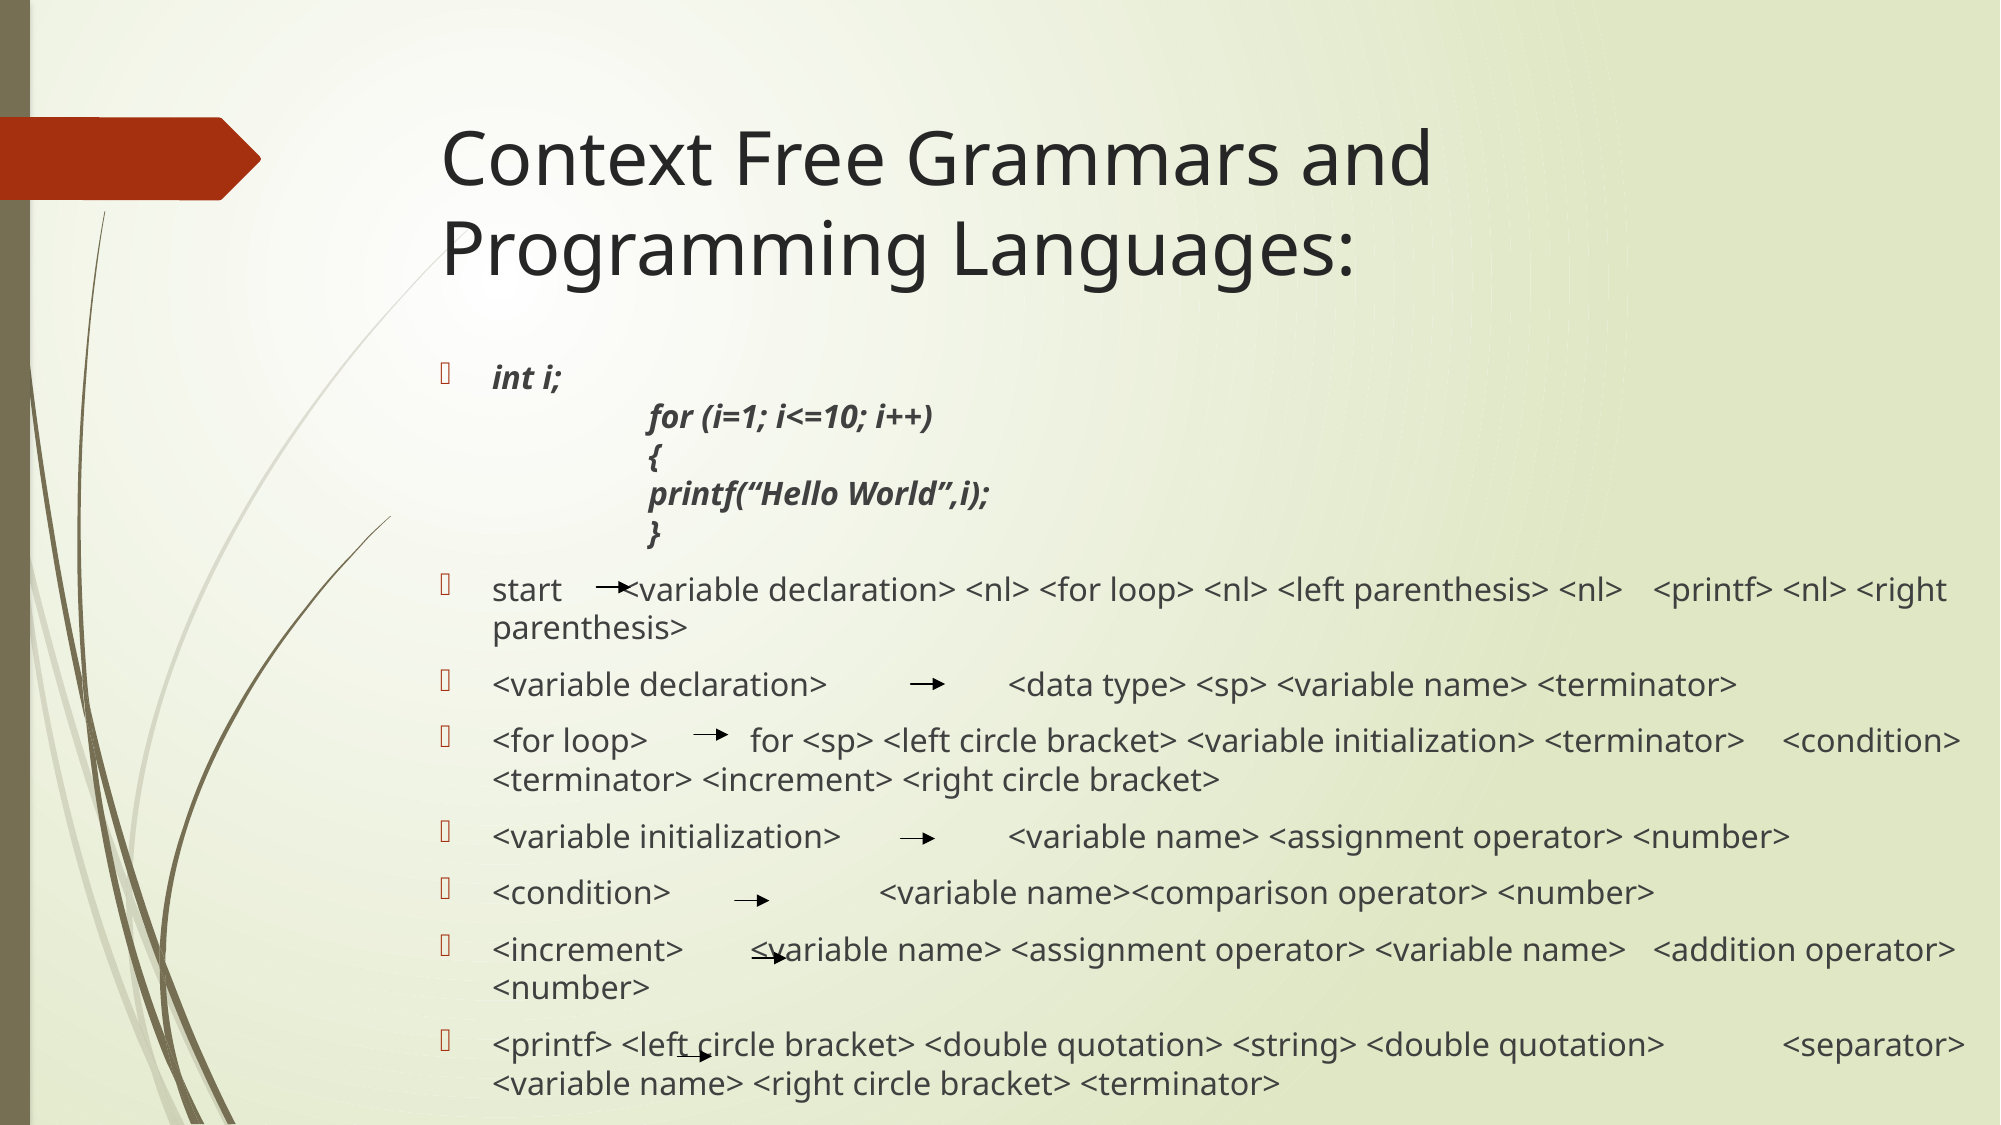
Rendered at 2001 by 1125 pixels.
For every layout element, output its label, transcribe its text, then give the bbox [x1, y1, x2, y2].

list int i; for (i=1; i<=10; i++) { printf(“Hello World”,i); } start <variable declaration> <nl> <for loop> <nl> <left parenthesis> <nl> <printf> <nl> <right parenthesis> <variable declaration> <data type> <sp> <variable name> <terminator> <for loop> for <sp> <left circle bracket> <variable initialization> <terminator> <condition> <terminator> <increment> <right circle bracket> <variable initialization> <variable name> <assignment operator> <number> <condition> <variable name><comparison operator> <number> <increment> <variable name> <assignment operator> <variable name> <addition operator> <number> <printf> <left circle bracket> <double quotation> <string> <double quotation> <separator> <variable name> <right circle bracket> <terminator> [424, 350, 2000, 1125]
title Context Free Grammars and Programming Languages: [425, 102, 1888, 313]
